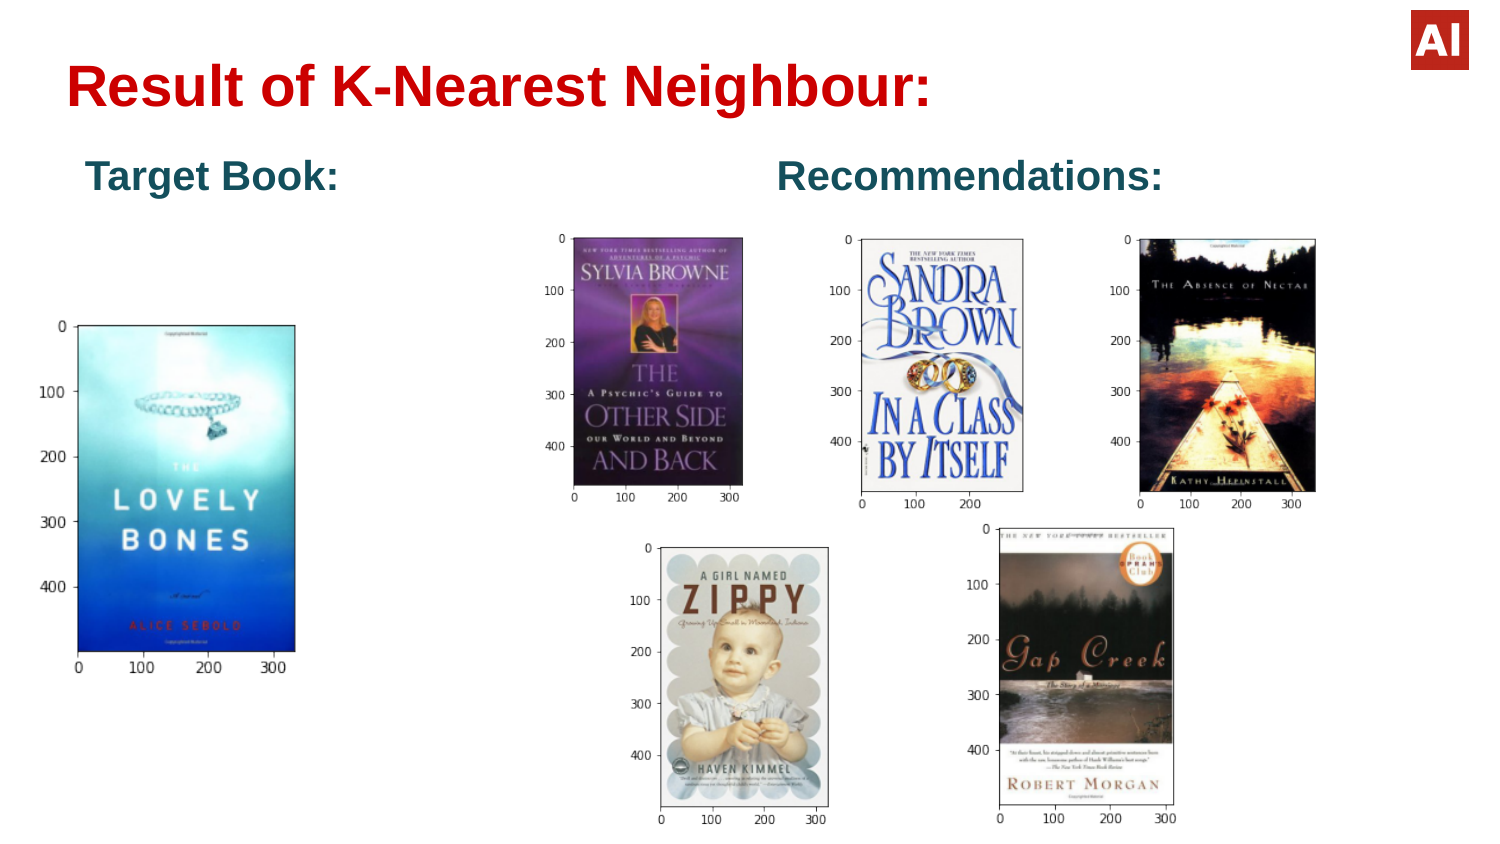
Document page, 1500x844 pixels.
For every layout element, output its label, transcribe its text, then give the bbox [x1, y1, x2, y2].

picture [620, 534, 835, 835]
picture [28, 309, 306, 687]
picture [1411, 10, 1469, 70]
picture [536, 226, 751, 512]
title Result of K-Nearest Neighbour: [51, 32, 1449, 126]
list Target Book: Recommendations: [51, 126, 1449, 750]
picture [819, 227, 1323, 835]
